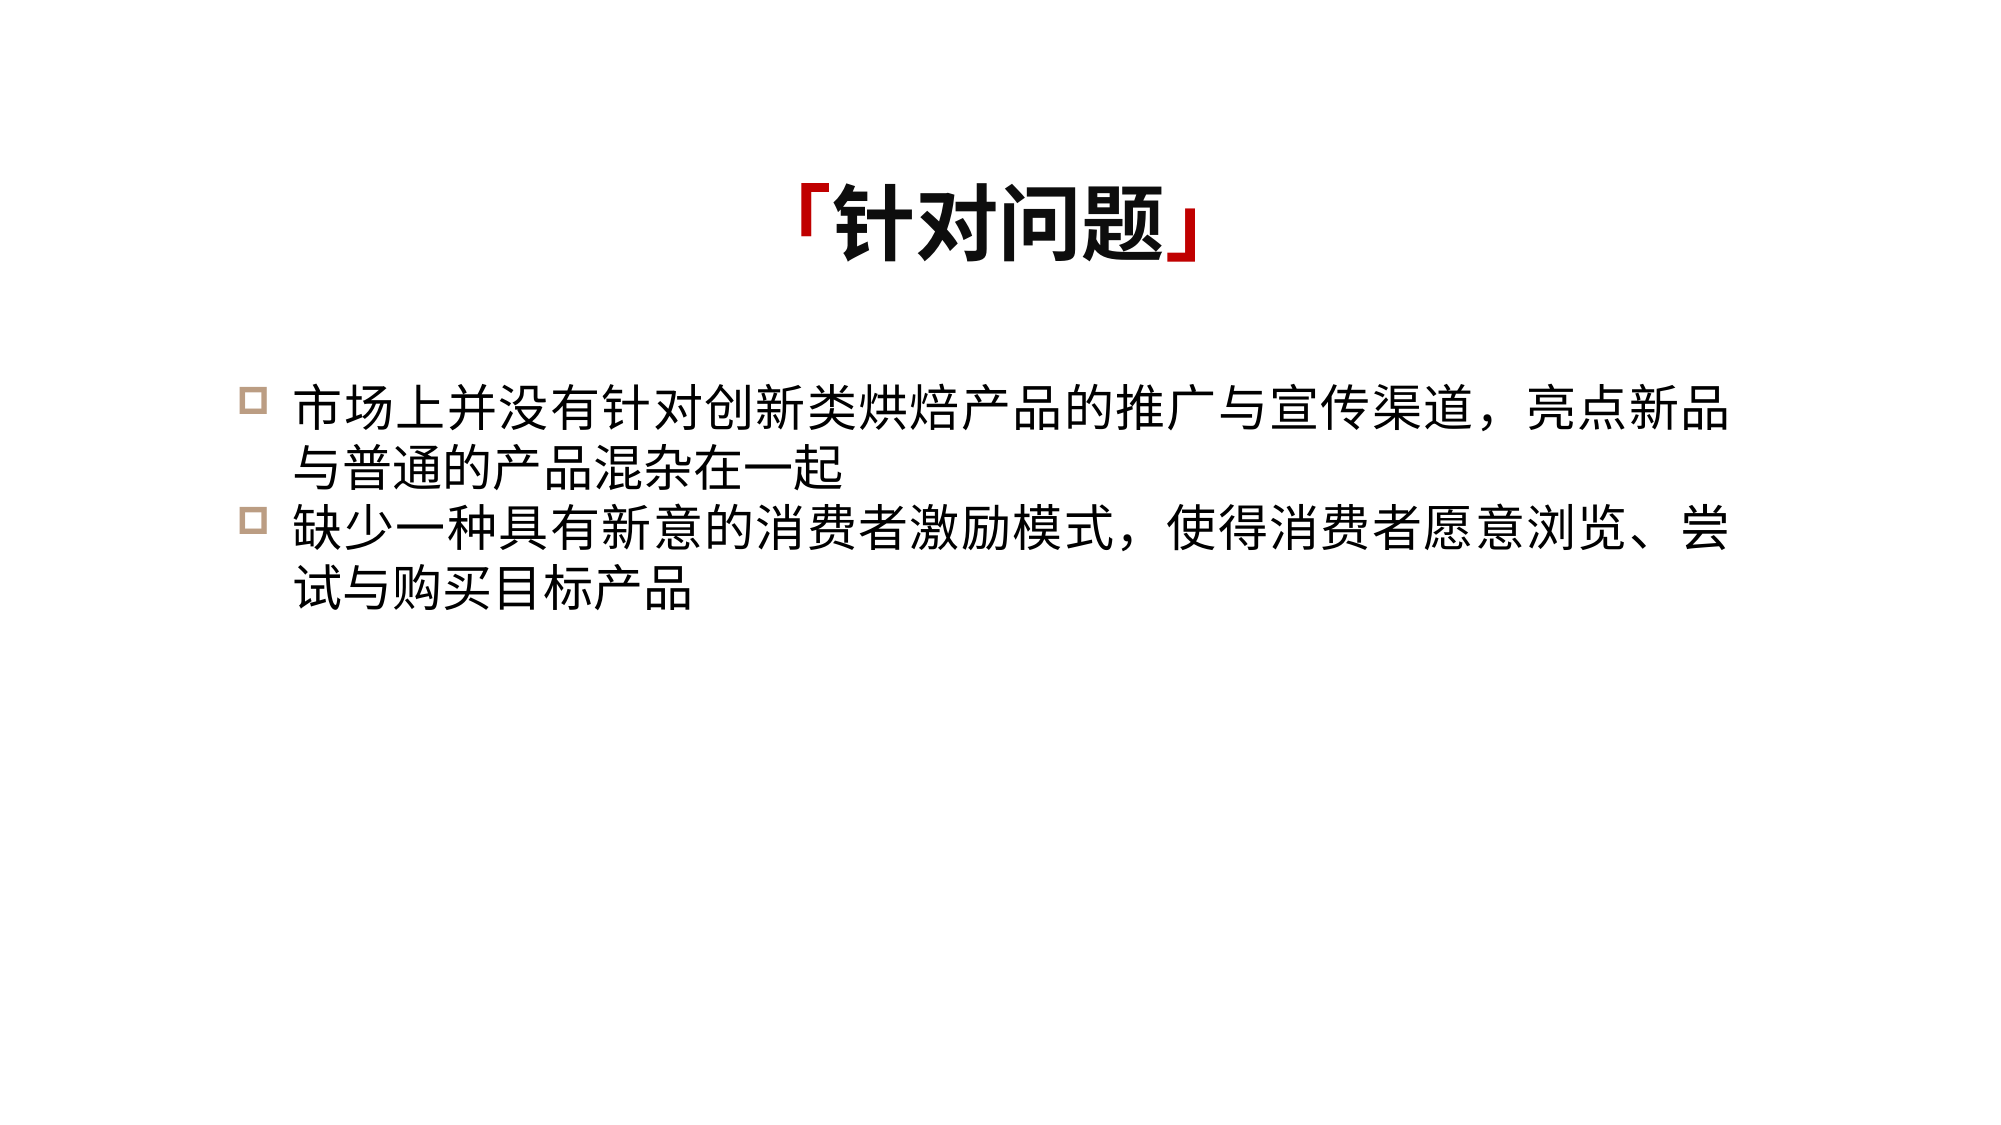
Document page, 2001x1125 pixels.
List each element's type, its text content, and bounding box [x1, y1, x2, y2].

text_box 「针对问题」 [567, 164, 1430, 279]
text_box 市场上并没有针对创新类烘焙产品的推广与宣传渠道，亮点新品与普通的产品混杂在一起 缺少一种具有新意的消费者激励模式，使得消费者愿意浏览、尝试与购买目标产品 [221, 368, 1747, 624]
